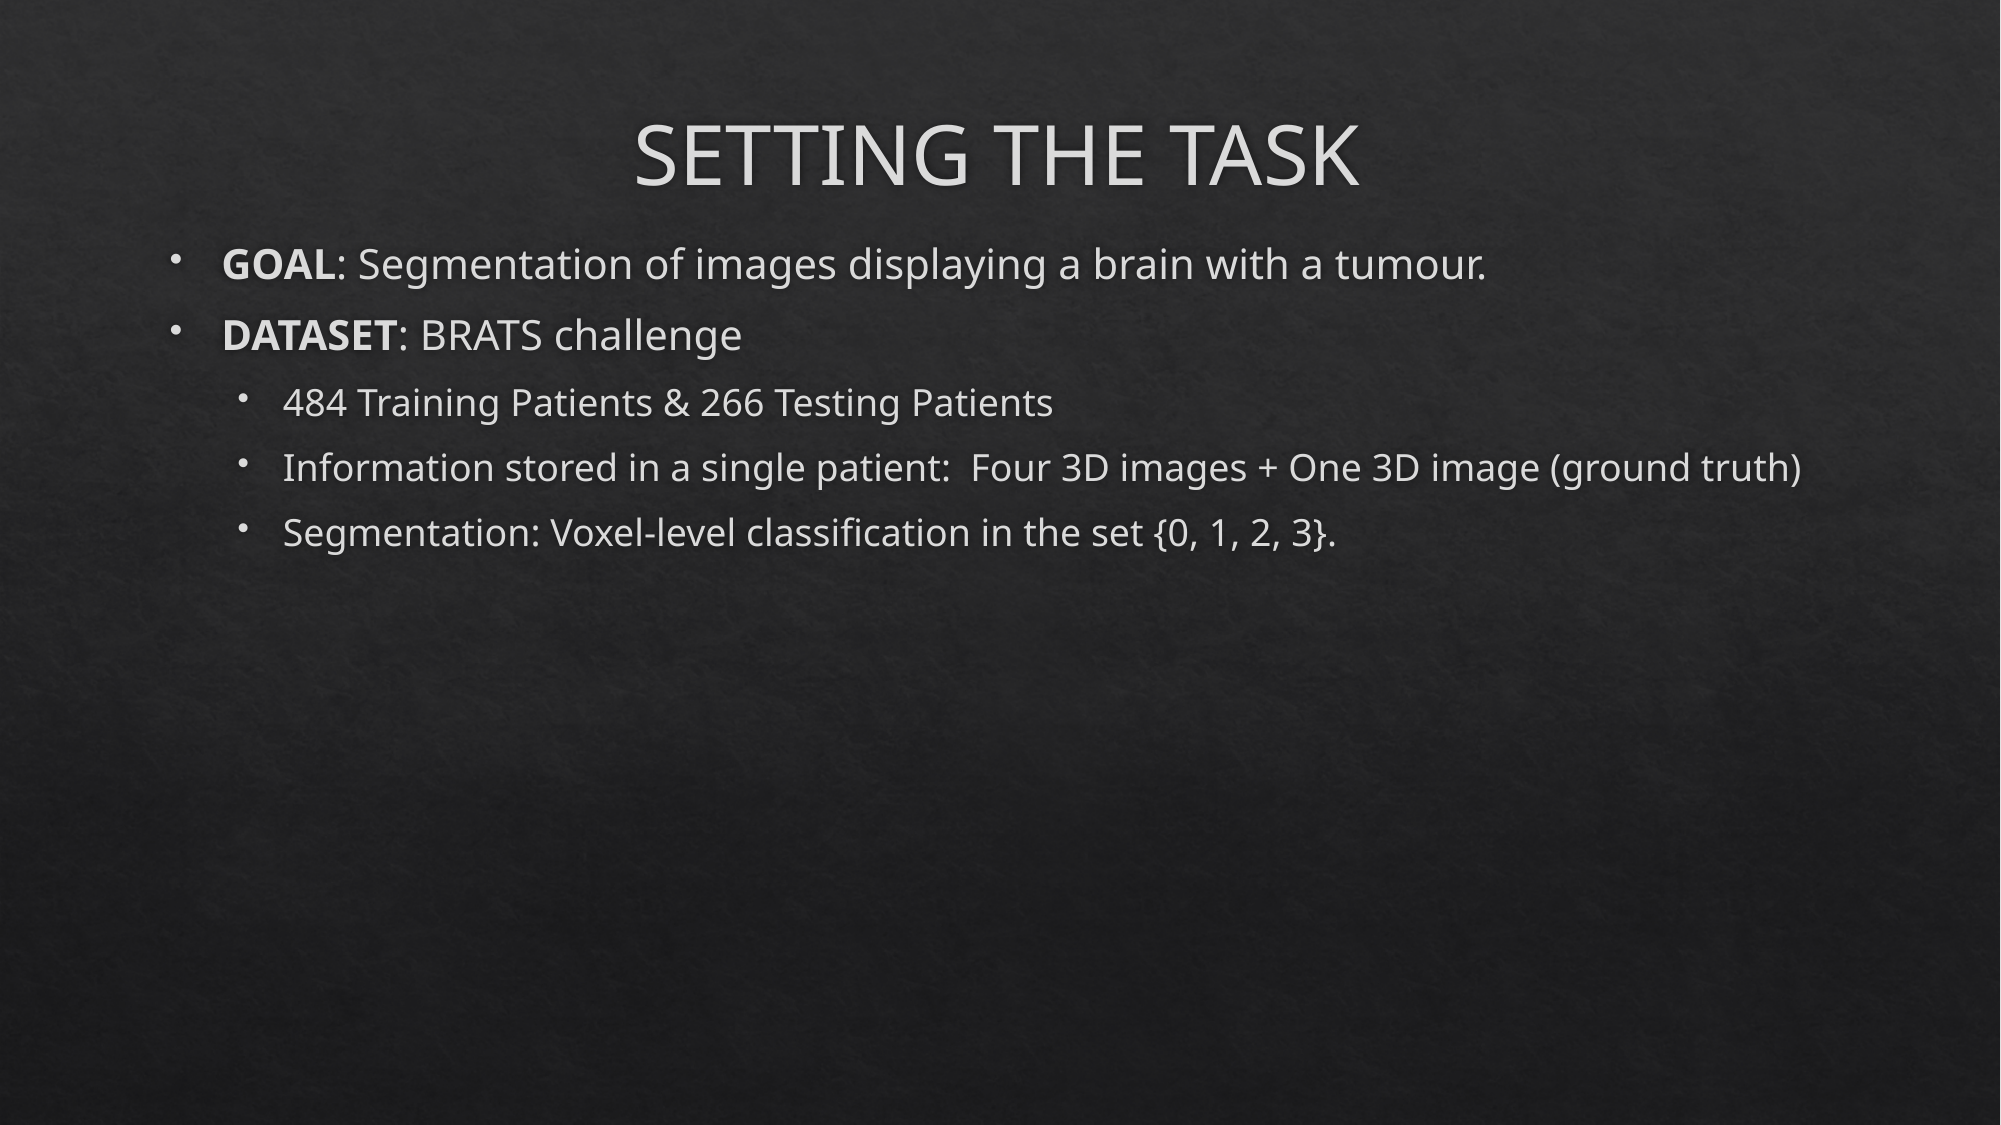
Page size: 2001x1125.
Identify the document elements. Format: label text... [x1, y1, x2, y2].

title SETTING THE TASK [148, 72, 1847, 227]
list GOAL: Segmentation of images displaying a brain with a tumour. DATASET: BRATS challenge 484 Training Patients & 266 Testing Patients Information stored in a single patient: Four 3D images + One 3D image (ground truth) Segmentation: Voxel-level classification in the set {0, 1, 2, 3}. [149, 230, 1849, 896]
